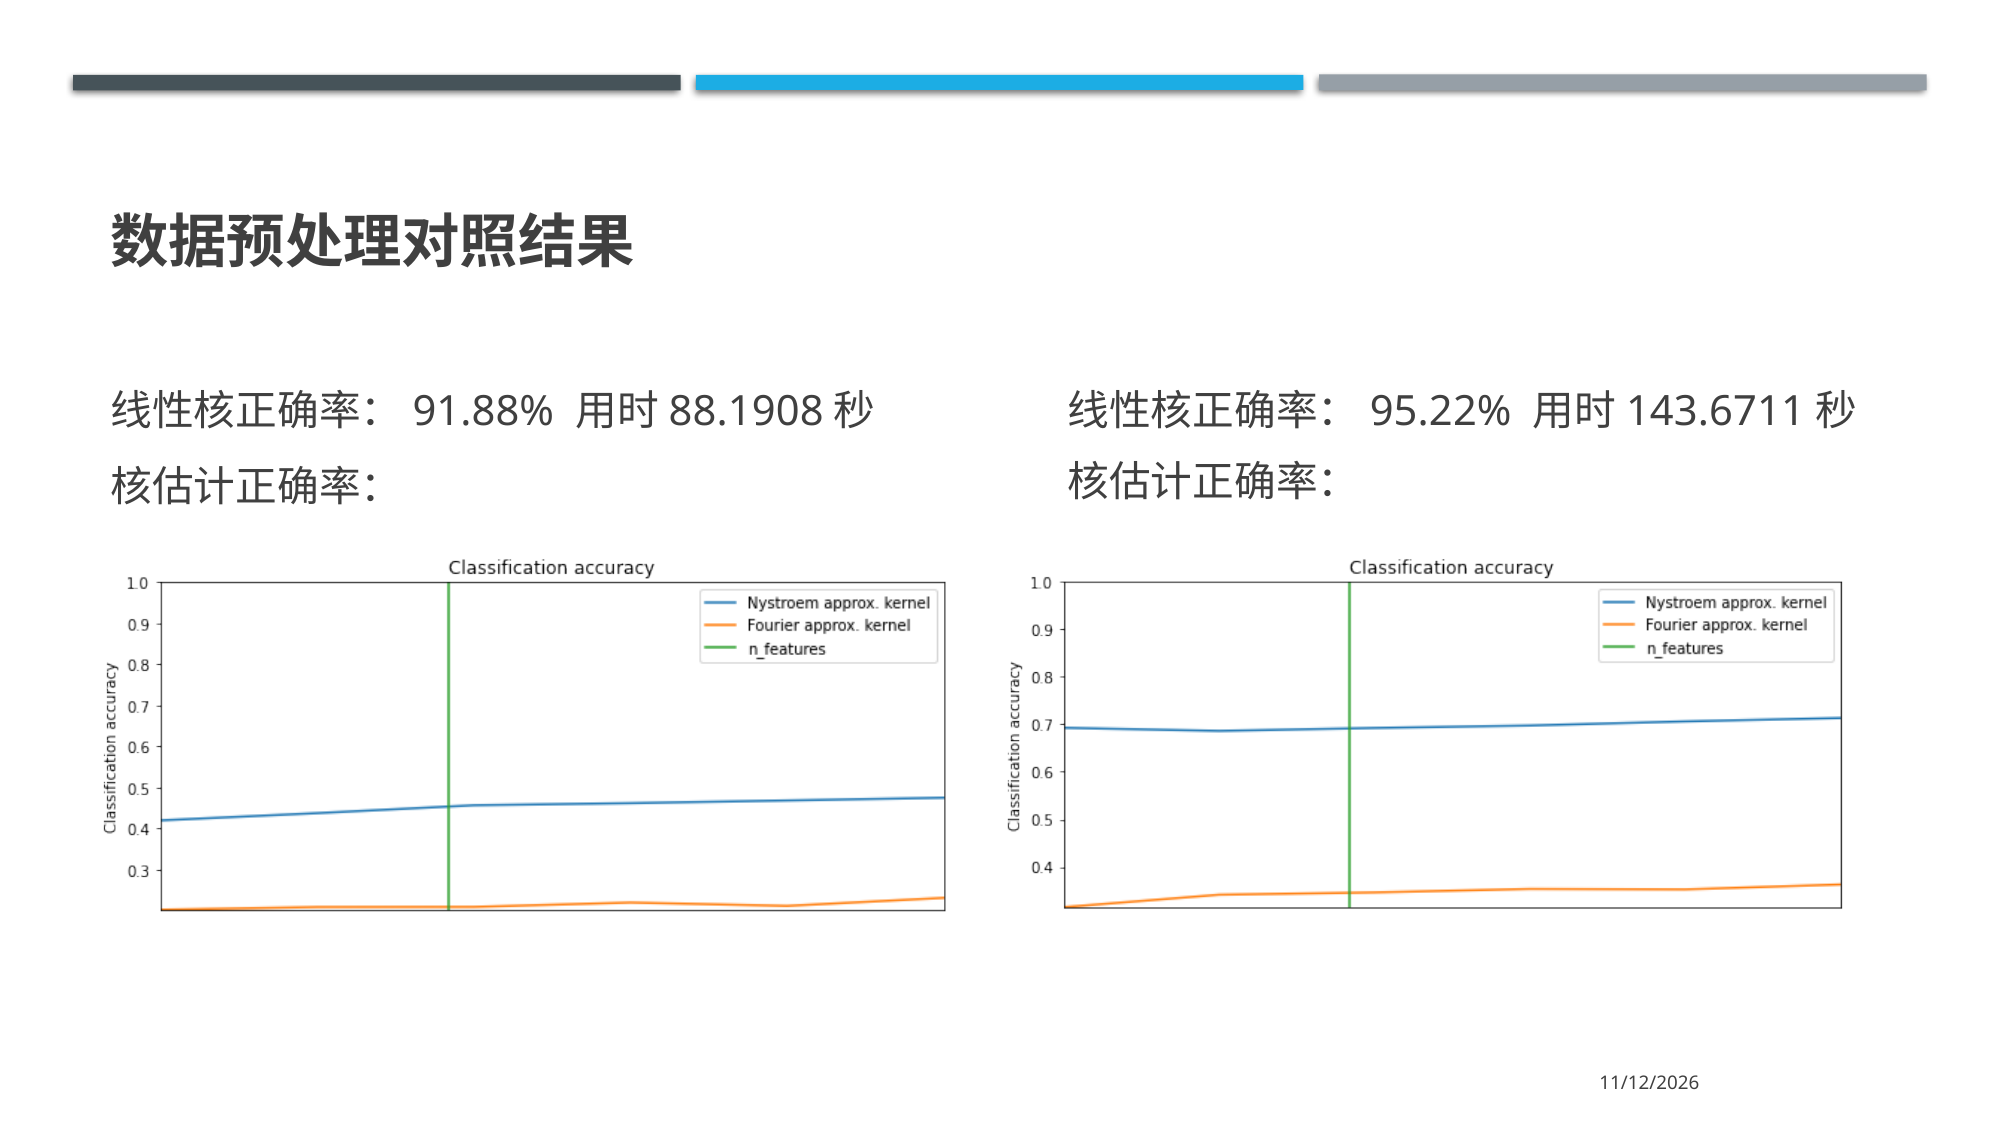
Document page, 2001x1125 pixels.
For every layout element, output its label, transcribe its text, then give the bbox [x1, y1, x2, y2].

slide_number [1247, 1053, 1715, 1114]
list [999, 548, 1853, 964]
list 线性核正确率：95.22% 用时143.6711秒 核估计正确率： [1052, 369, 1905, 520]
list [94, 548, 948, 968]
list 线性核正确率：91.88% 用时88.1908秒 核估计正确率： [95, 369, 948, 520]
title 数据预处理对照结果 [95, 119, 1905, 282]
